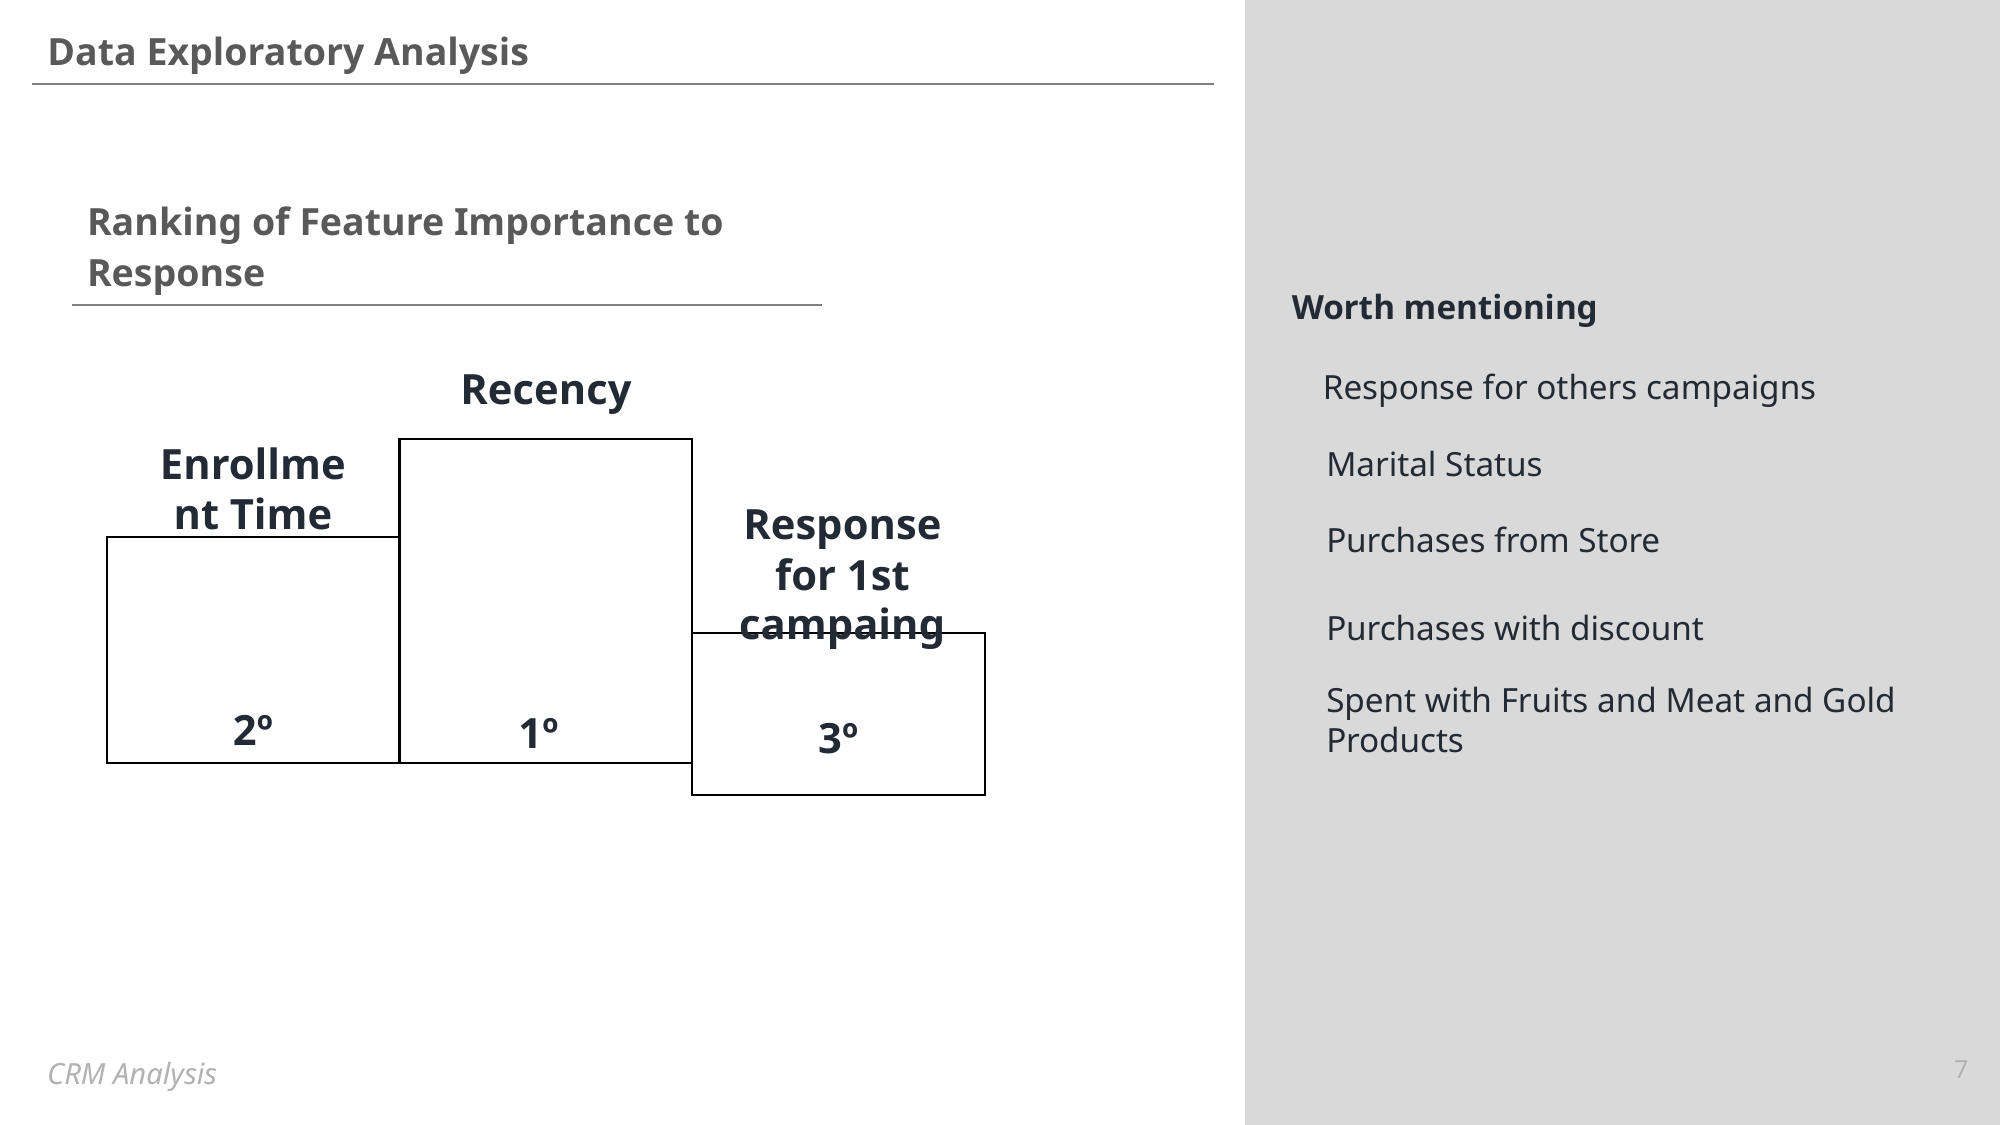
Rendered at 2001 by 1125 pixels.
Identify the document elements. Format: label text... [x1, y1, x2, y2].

text_box [106, 536, 398, 764]
slide_number 7 [1777, 1040, 1984, 1101]
text_box Recency [443, 352, 649, 425]
text_box Response for others campaigns [1308, 352, 2000, 420]
footer CRM Analysis [32, 1042, 1138, 1104]
text_box [691, 632, 986, 796]
text_box Marital Status [1311, 429, 2000, 497]
text_box Spent with Fruits and Meat and Gold Products [1311, 685, 2000, 753]
text_box Worth mentioning [1276, 272, 2000, 340]
text_box 3º [736, 701, 941, 774]
text_box Enrollment Time [137, 452, 369, 525]
text_box [398, 438, 693, 764]
text_box 2º [150, 692, 356, 765]
text_box Purchases with discount [1311, 593, 2000, 661]
table_header Ranking of Feature Importance to Response [72, 188, 822, 304]
text_box [1244, 0, 2000, 1125]
text_box Response for 1st campaing [699, 537, 986, 610]
text_box Purchases from Store [1311, 505, 2000, 573]
text_box 1º [436, 695, 641, 768]
table_header Data Exploratory Analysis [32, 18, 1214, 83]
